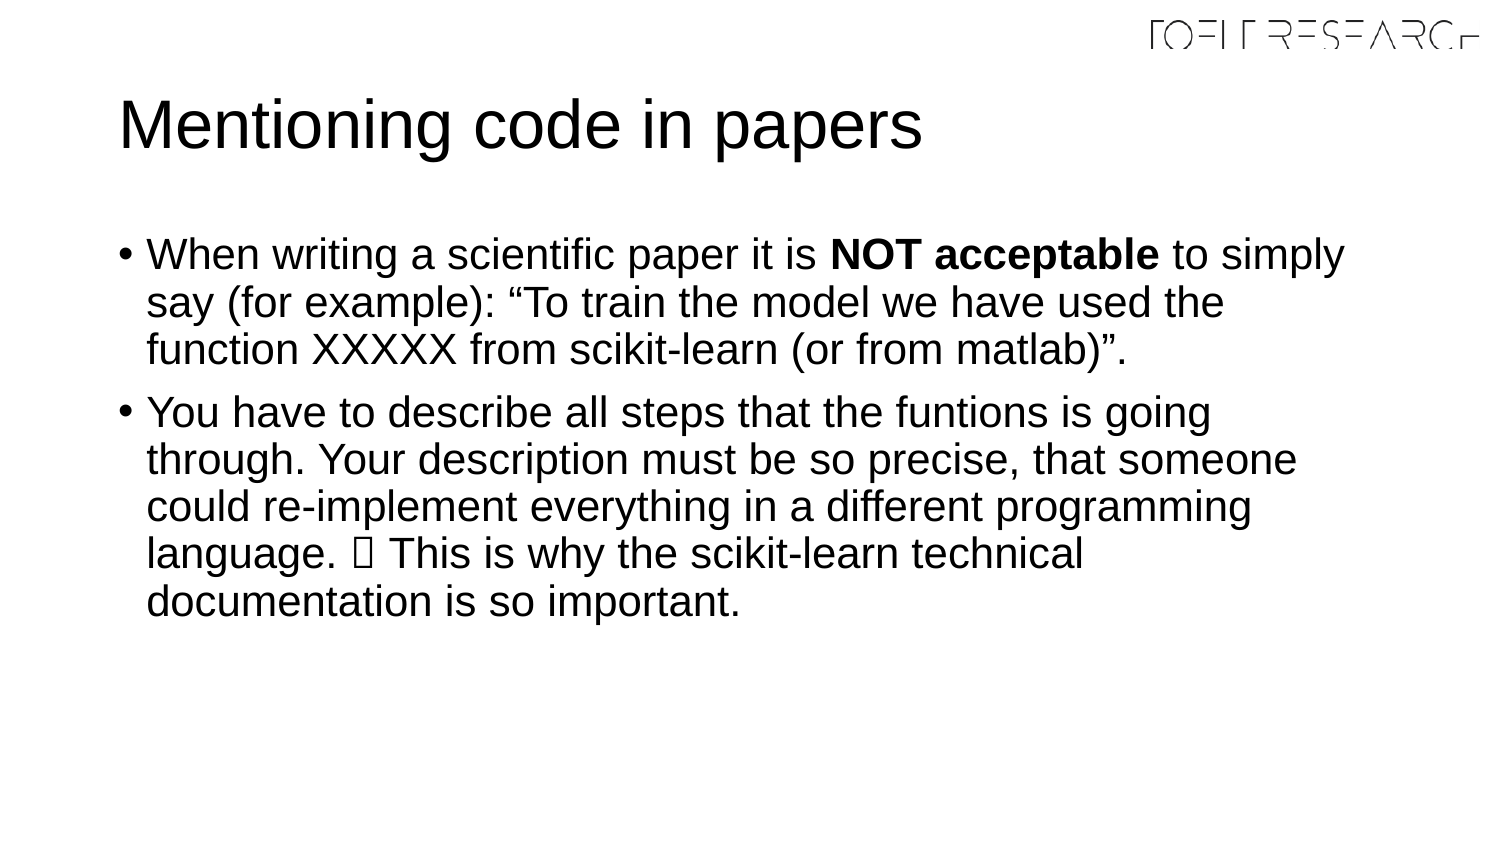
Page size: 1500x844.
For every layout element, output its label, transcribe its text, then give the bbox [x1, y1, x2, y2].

list When writing a scientific paper it is NOT acceptable to simply say (for example): “To train the model we have used the function XXXXX from scikit-learn (or from matlab)”. You have to describe all steps that the funtions is going through. Your description must be so precise, that someone could re-implement everything in a different programming language.  This is why the scikit-learn technical documentation is so important. [103, 224, 1397, 760]
title Mentioning code in papers [103, 44, 1397, 208]
